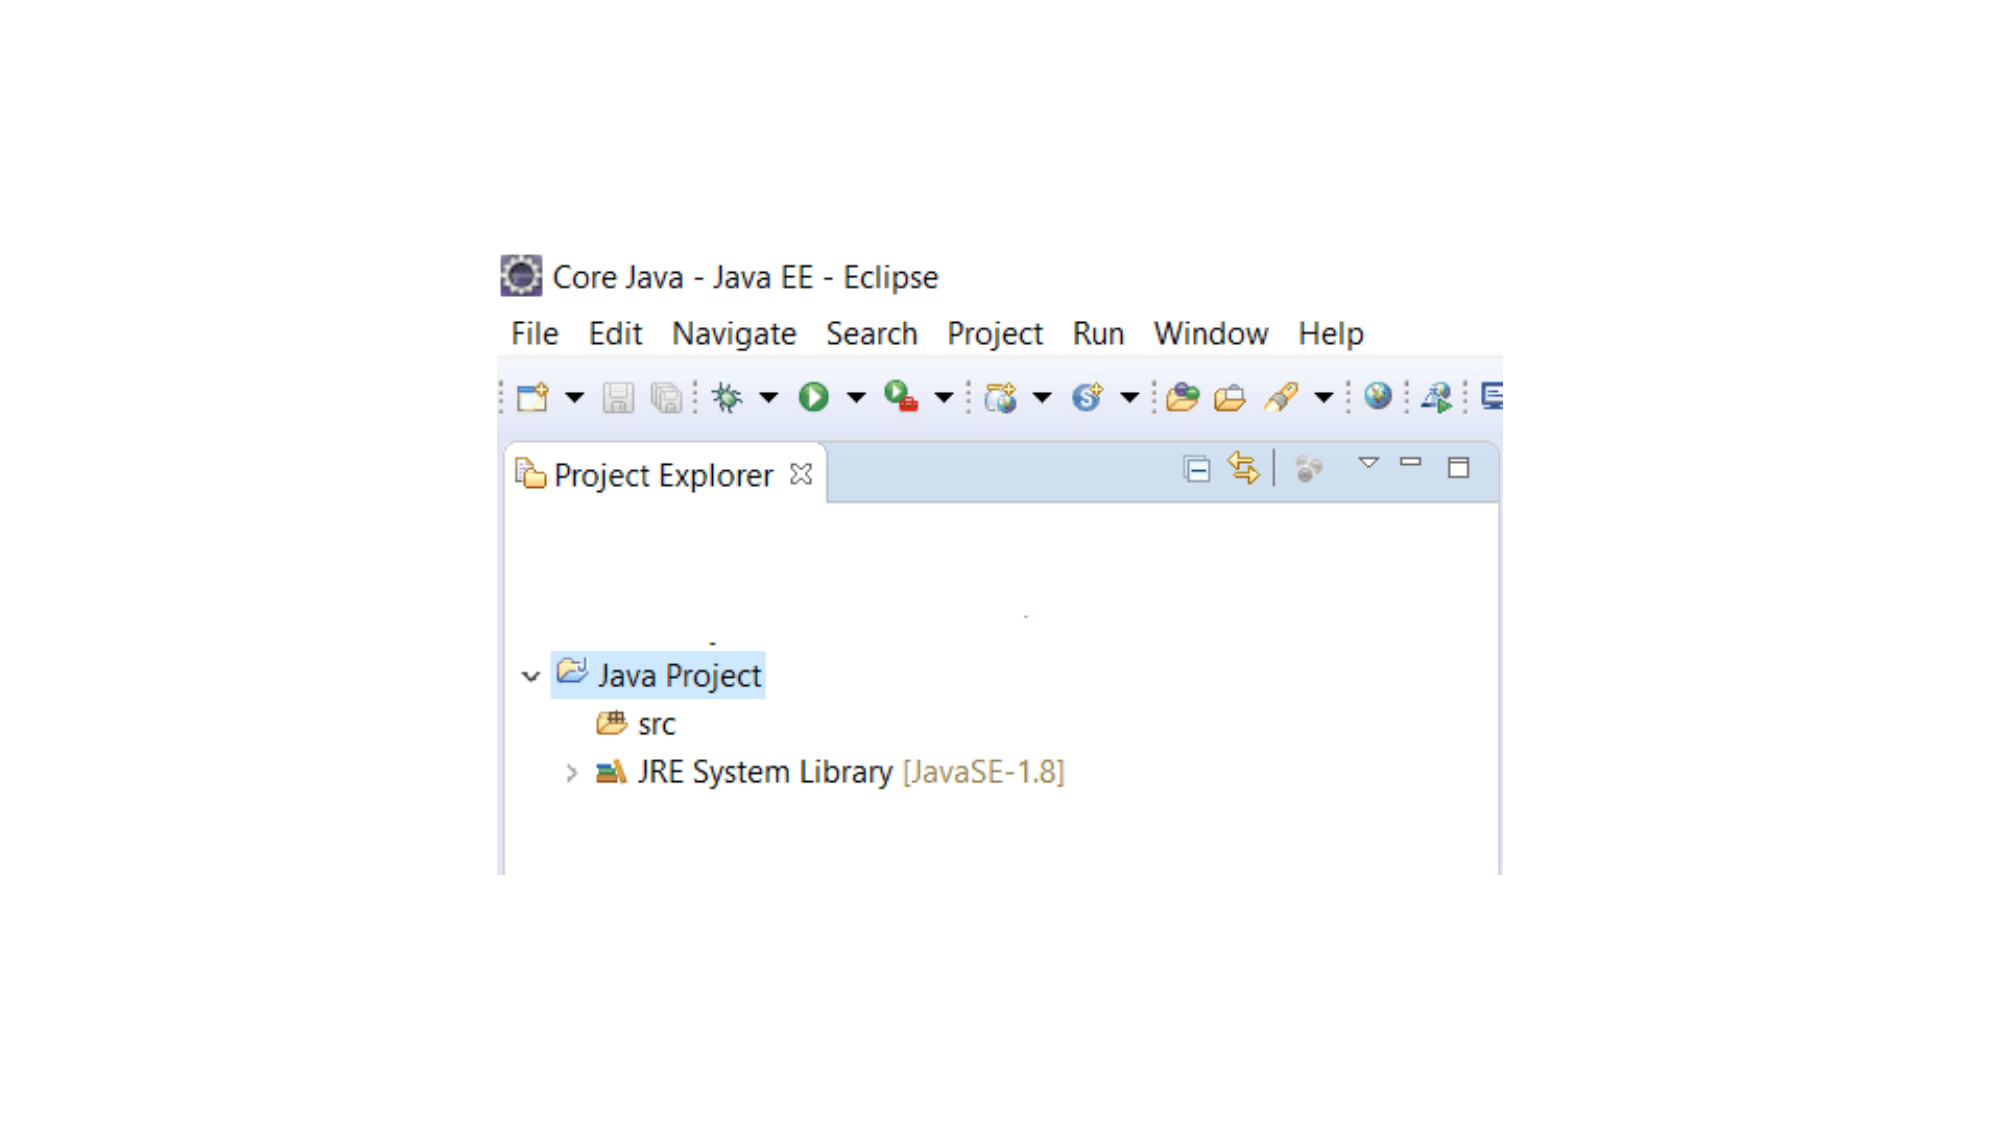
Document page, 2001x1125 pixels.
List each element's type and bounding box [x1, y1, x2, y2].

picture [497, 249, 1503, 876]
